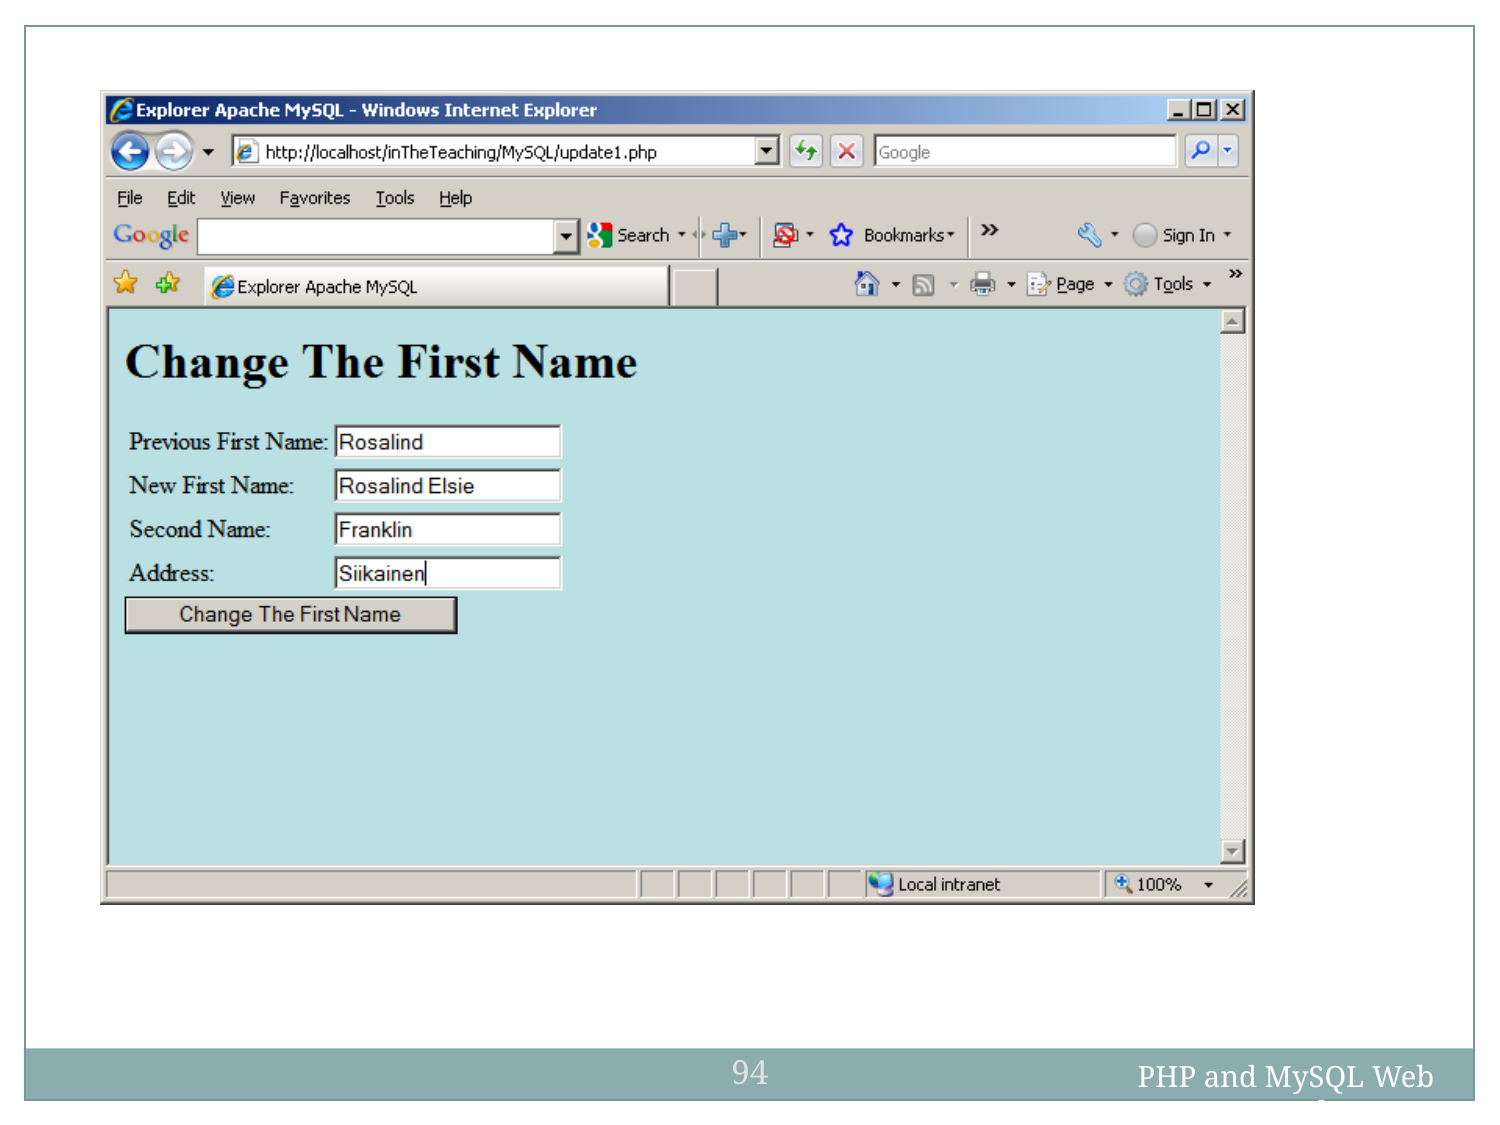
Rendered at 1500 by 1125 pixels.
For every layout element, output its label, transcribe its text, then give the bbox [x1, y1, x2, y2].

slide_number PHP and MySQL Web Development [950, 1050, 1450, 1111]
slide_number 94 [699, 1037, 800, 1110]
picture [100, 89, 1256, 905]
